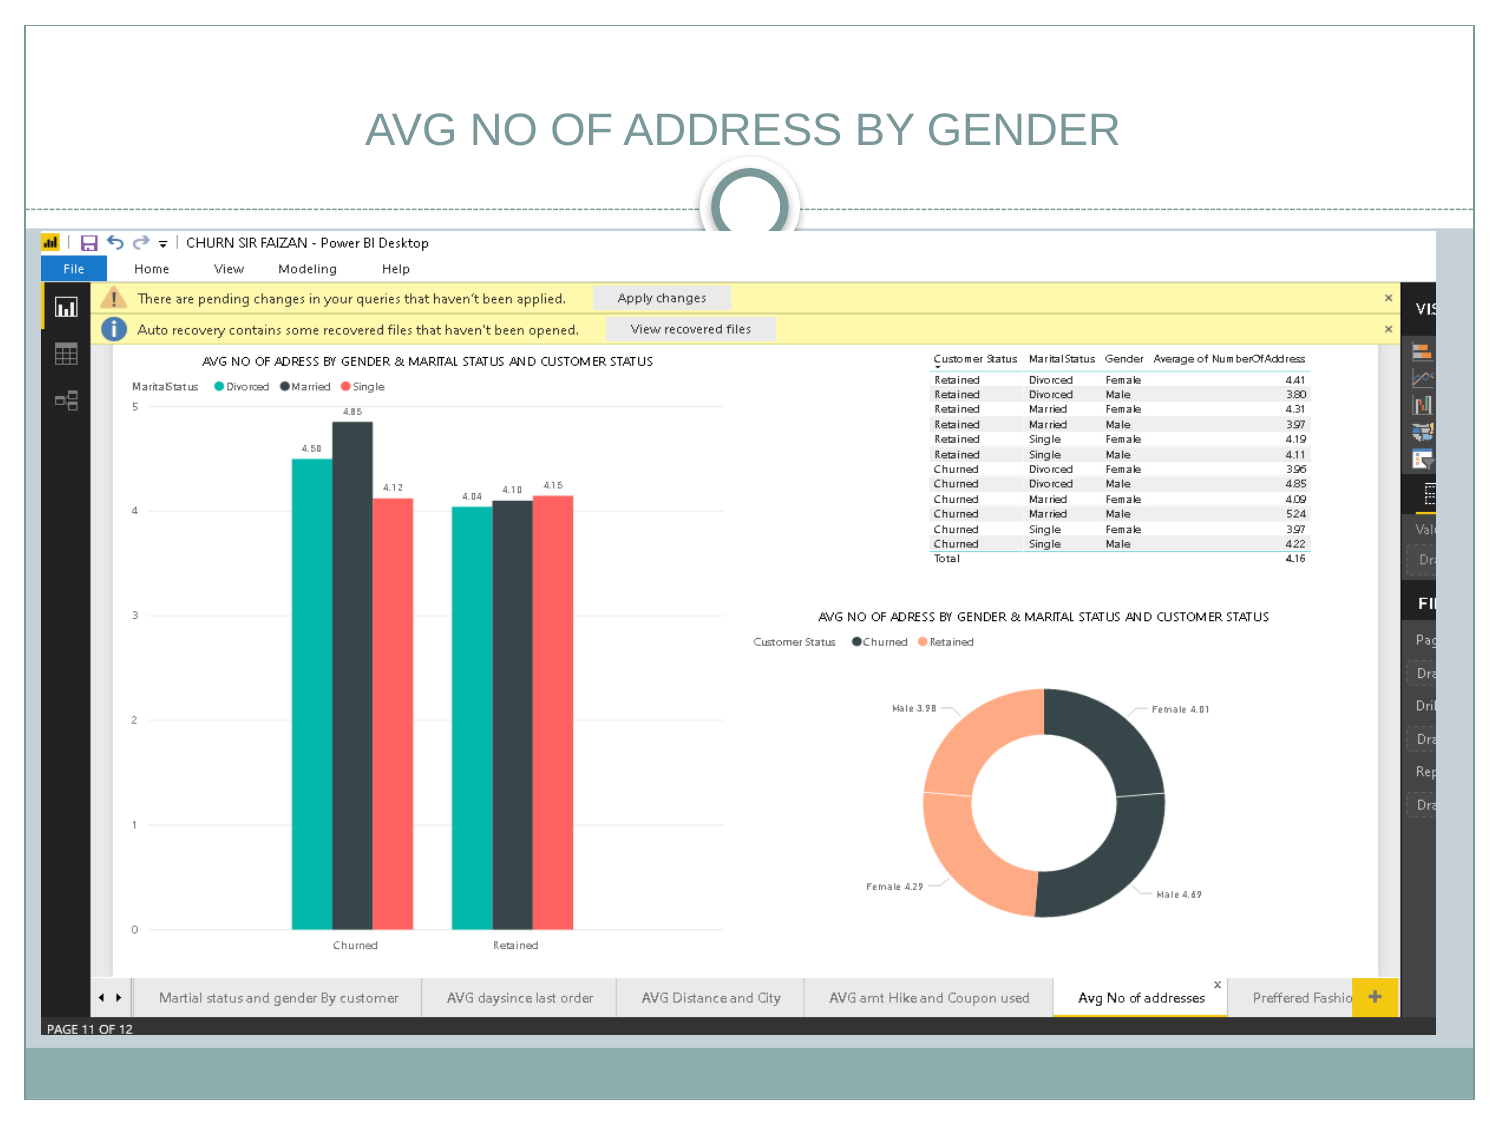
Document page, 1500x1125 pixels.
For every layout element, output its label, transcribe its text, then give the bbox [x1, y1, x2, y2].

title AVG NO OF ADDRESS BY GENDER [49, 37, 1450, 162]
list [41, 231, 1436, 1036]
